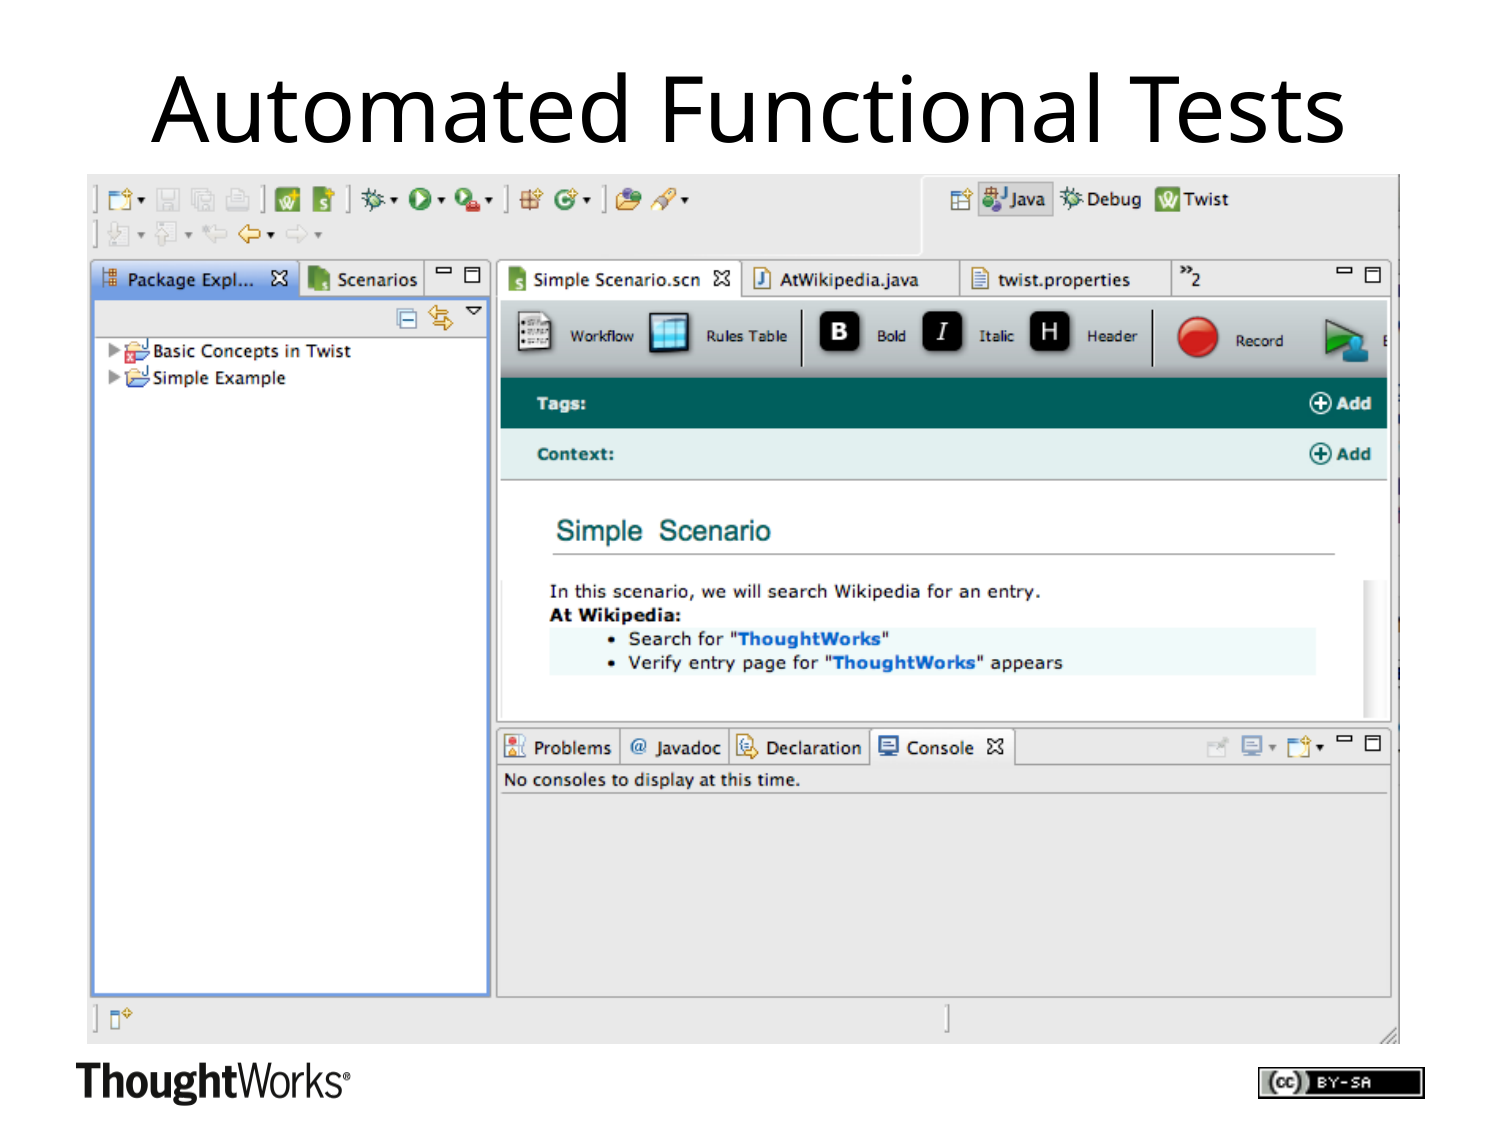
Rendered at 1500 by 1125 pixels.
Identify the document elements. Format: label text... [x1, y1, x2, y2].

picture [87, 174, 1401, 1044]
picture [75, 1062, 351, 1106]
picture [1258, 1067, 1425, 1099]
title Automated Functional Tests [75, 12, 1425, 200]
